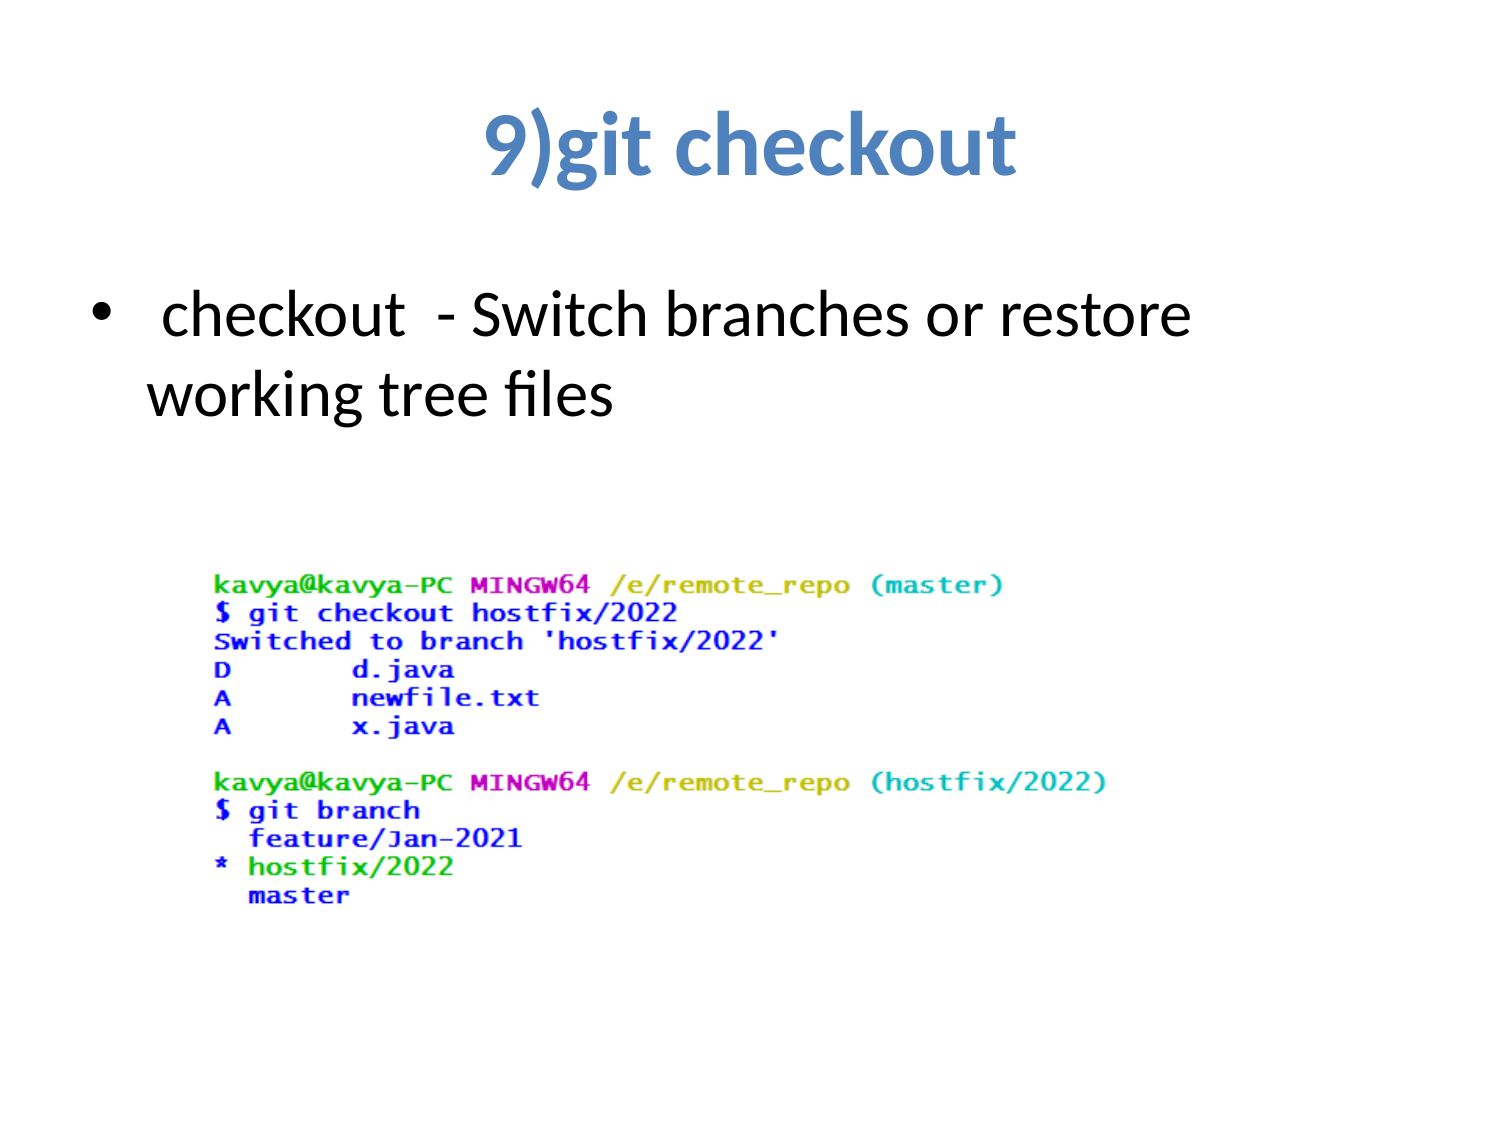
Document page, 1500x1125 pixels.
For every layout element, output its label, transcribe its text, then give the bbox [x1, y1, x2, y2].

list checkout - Switch branches or restore working tree files [75, 262, 1425, 1005]
title 9)git checkout [75, 45, 1425, 233]
picture [212, 562, 1204, 913]
